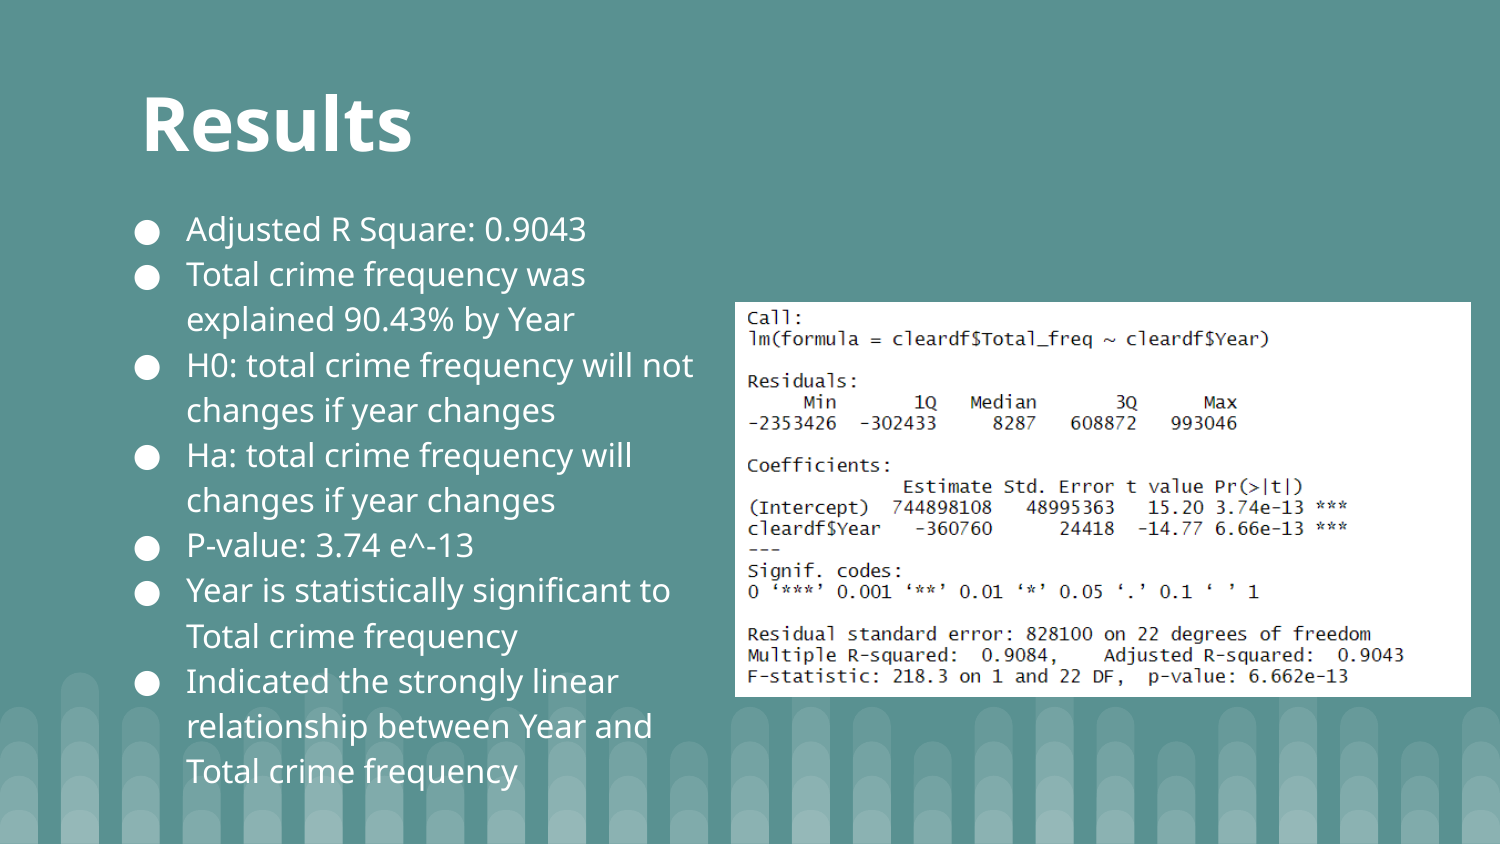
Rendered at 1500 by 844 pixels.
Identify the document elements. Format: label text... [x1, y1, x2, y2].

list Adjusted R Square: 0.9043 Total crime frequency was explained 90.43% by Year H0: total crime frequency will not changes if year changes Ha: total crime frequency will changes if year changes P-value: 3.74 e^-13 Year is statistically significant to Total crime frequency Indicated the strongly linear relationship between Year and Total crime frequency [97, 187, 721, 813]
picture [734, 302, 1471, 698]
title Results [125, 65, 1171, 178]
